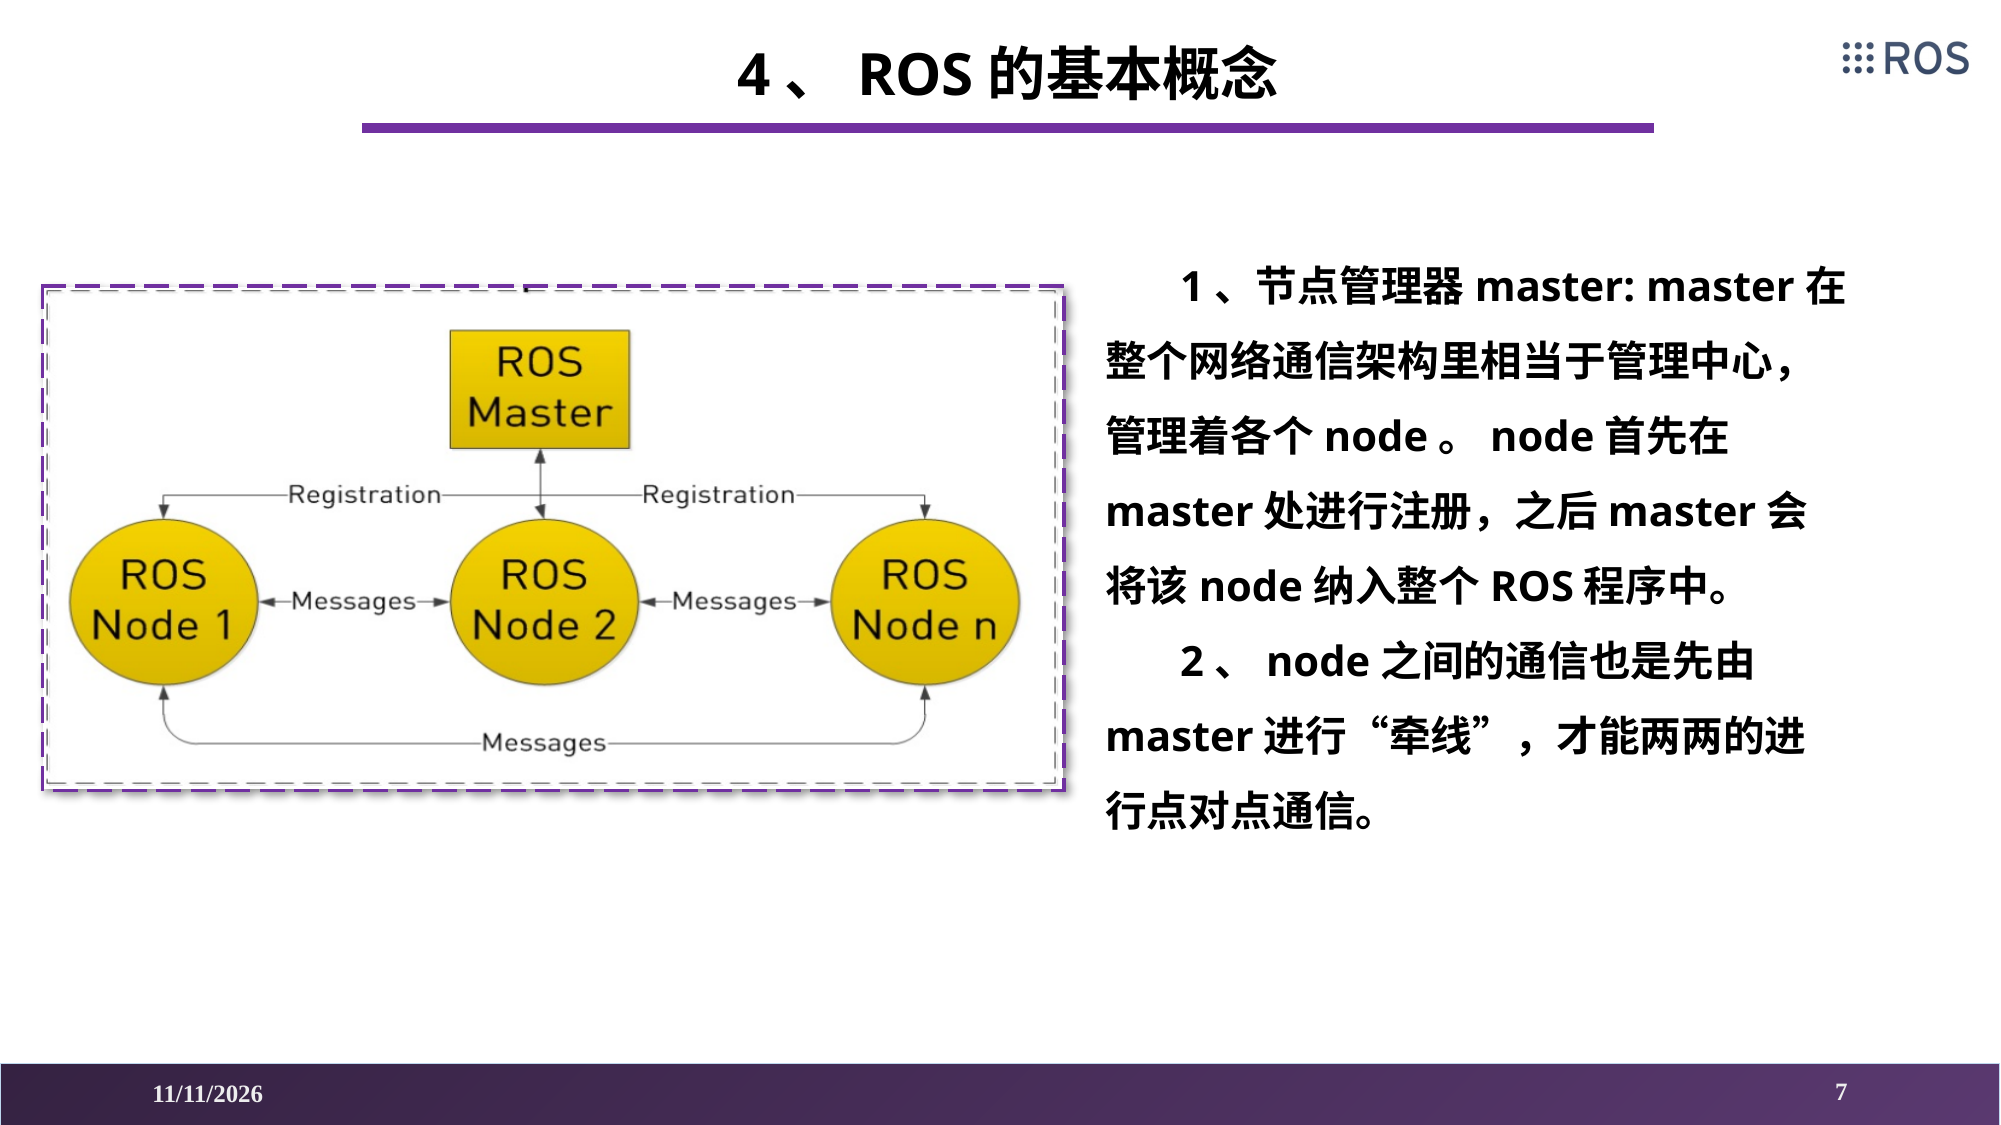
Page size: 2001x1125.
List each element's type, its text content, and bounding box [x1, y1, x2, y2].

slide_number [137, 1062, 588, 1123]
picture [1841, 40, 1972, 77]
slide_number 7 [1412, 1060, 1863, 1121]
picture [43, 287, 1063, 789]
text_box 1、节点管理器master: master在整个网络通信架构里相当于管理中心，管理着各个node。node首先在master处进行注册，之后master会将该node纳入整个ROS程序中。 2、node之间的通信也是先由master进行“牵线”，才能两两的进行点对点通信。 [1090, 227, 1863, 843]
text_box 4、ROS的基本概念 [508, 30, 1509, 115]
